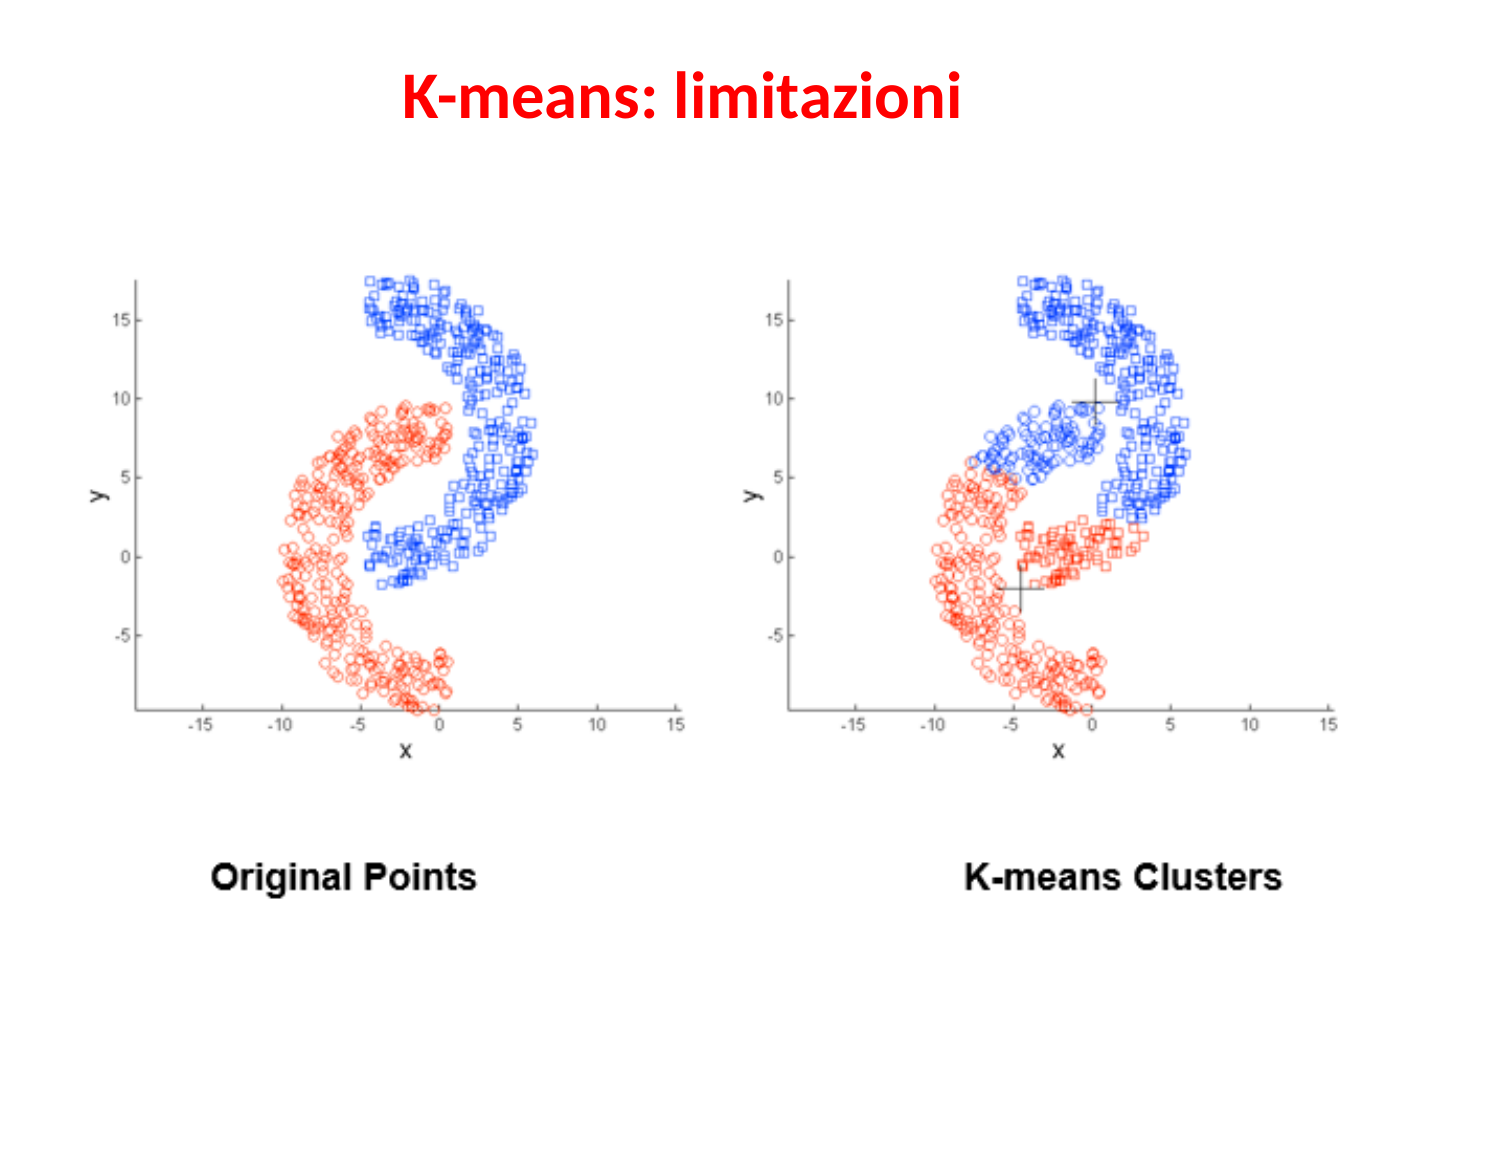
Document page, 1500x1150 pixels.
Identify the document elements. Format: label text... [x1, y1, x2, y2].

picture [47, 228, 1453, 922]
text_box K-means: limitazioni [399, 49, 1050, 132]
